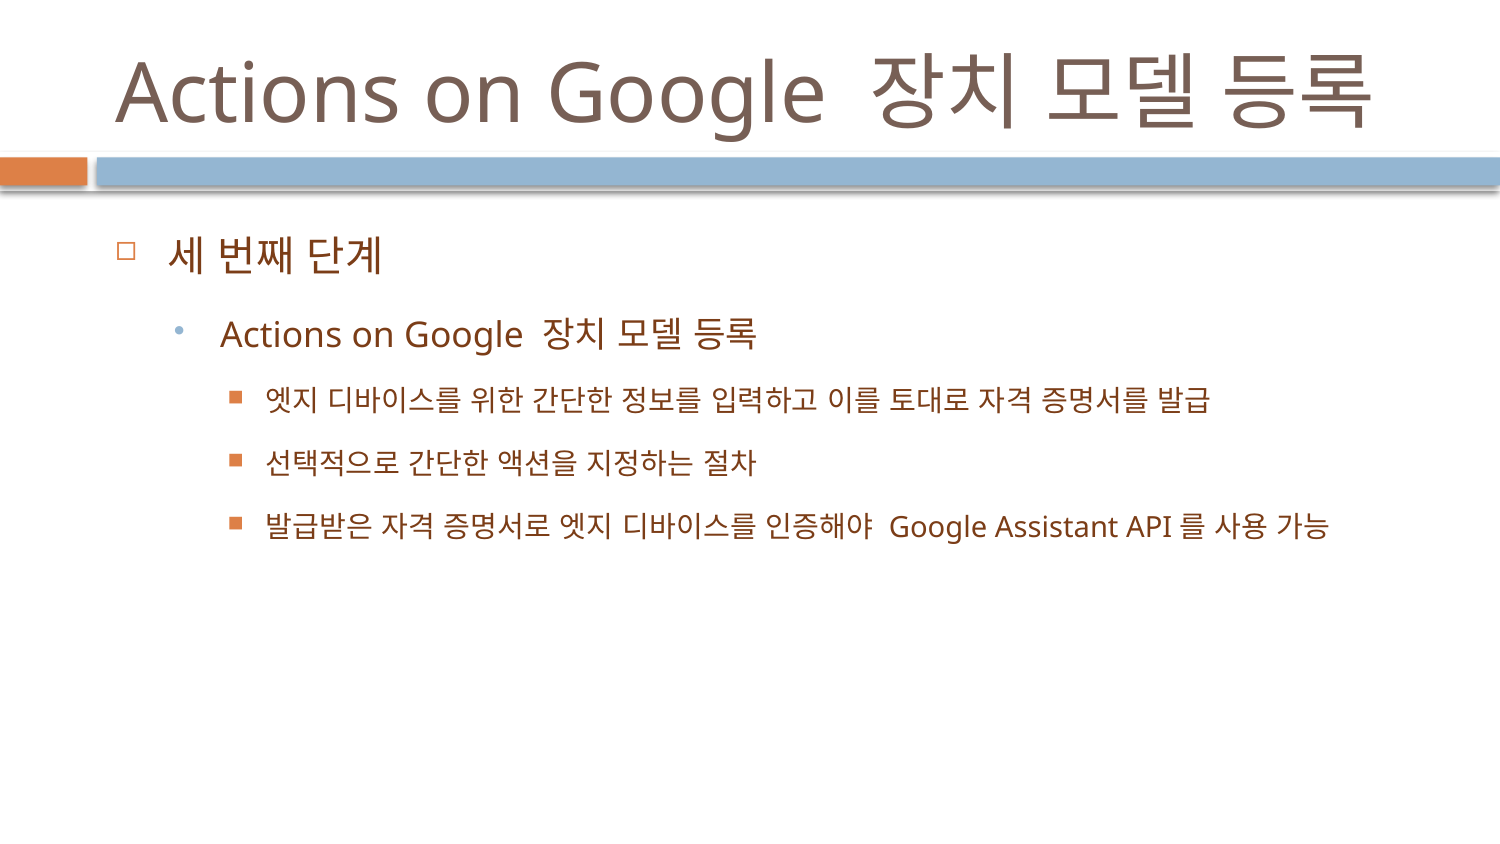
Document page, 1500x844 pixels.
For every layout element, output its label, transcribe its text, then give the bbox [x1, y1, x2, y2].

list 세 번째 단계 Actions on Google 장치 모델 등록 엣지 디바이스를 위한 간단한 정보를 입력하고 이를 토대로 자격 증명서를 발급 선택적으로 간단한 액션을 지정하는 절차 발급받은 자격 증명서로 엣지 디바이스를 인증해야 Google Assistant API를 사용 가능 [100, 196, 1471, 750]
title Actions on Google 장치 모델 등록 [100, 28, 1471, 150]
